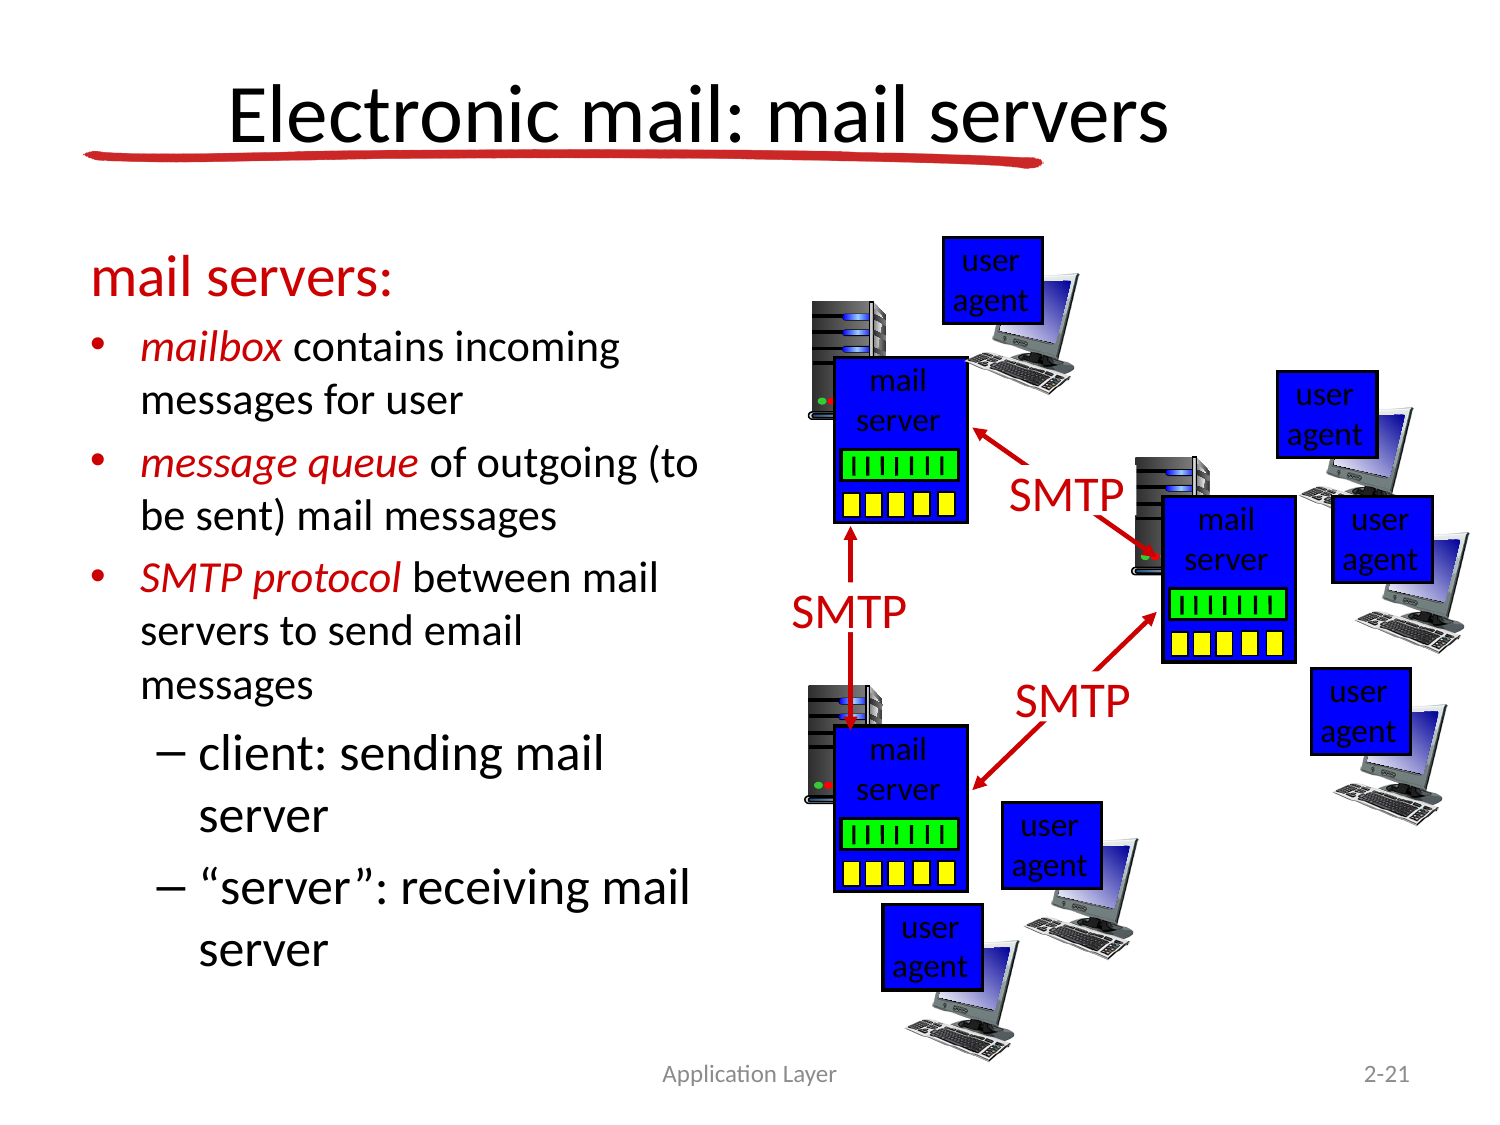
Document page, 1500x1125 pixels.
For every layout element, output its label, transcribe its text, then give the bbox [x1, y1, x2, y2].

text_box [804, 685, 884, 804]
text_box [974, 743, 1022, 790]
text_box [834, 350, 968, 524]
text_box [933, 230, 1085, 404]
text_box [844, 530, 857, 569]
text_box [808, 301, 888, 420]
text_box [1267, 364, 1419, 538]
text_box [981, 453, 1152, 530]
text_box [764, 570, 935, 647]
slide_number 2-21 [1074, 1042, 1425, 1103]
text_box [992, 795, 1143, 969]
footer Application Layer [512, 1042, 988, 1103]
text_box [1162, 489, 1297, 663]
title Electronic mail: mail servers [61, 36, 1337, 182]
list mail servers: mailbox contains incoming messages for user message queue of outgoing (to be sent) mail messages SMTP protocol between mail servers to send email messages client: sending mail server “server”: receiving mail server [75, 229, 721, 992]
text_box [974, 427, 1008, 452]
text_box [1108, 611, 1157, 658]
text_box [1323, 489, 1474, 663]
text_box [873, 897, 1024, 1071]
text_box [834, 719, 968, 892]
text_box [1131, 533, 1157, 575]
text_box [987, 659, 1158, 736]
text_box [1301, 661, 1452, 835]
picture [79, 144, 1055, 174]
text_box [1156, 456, 1211, 491]
